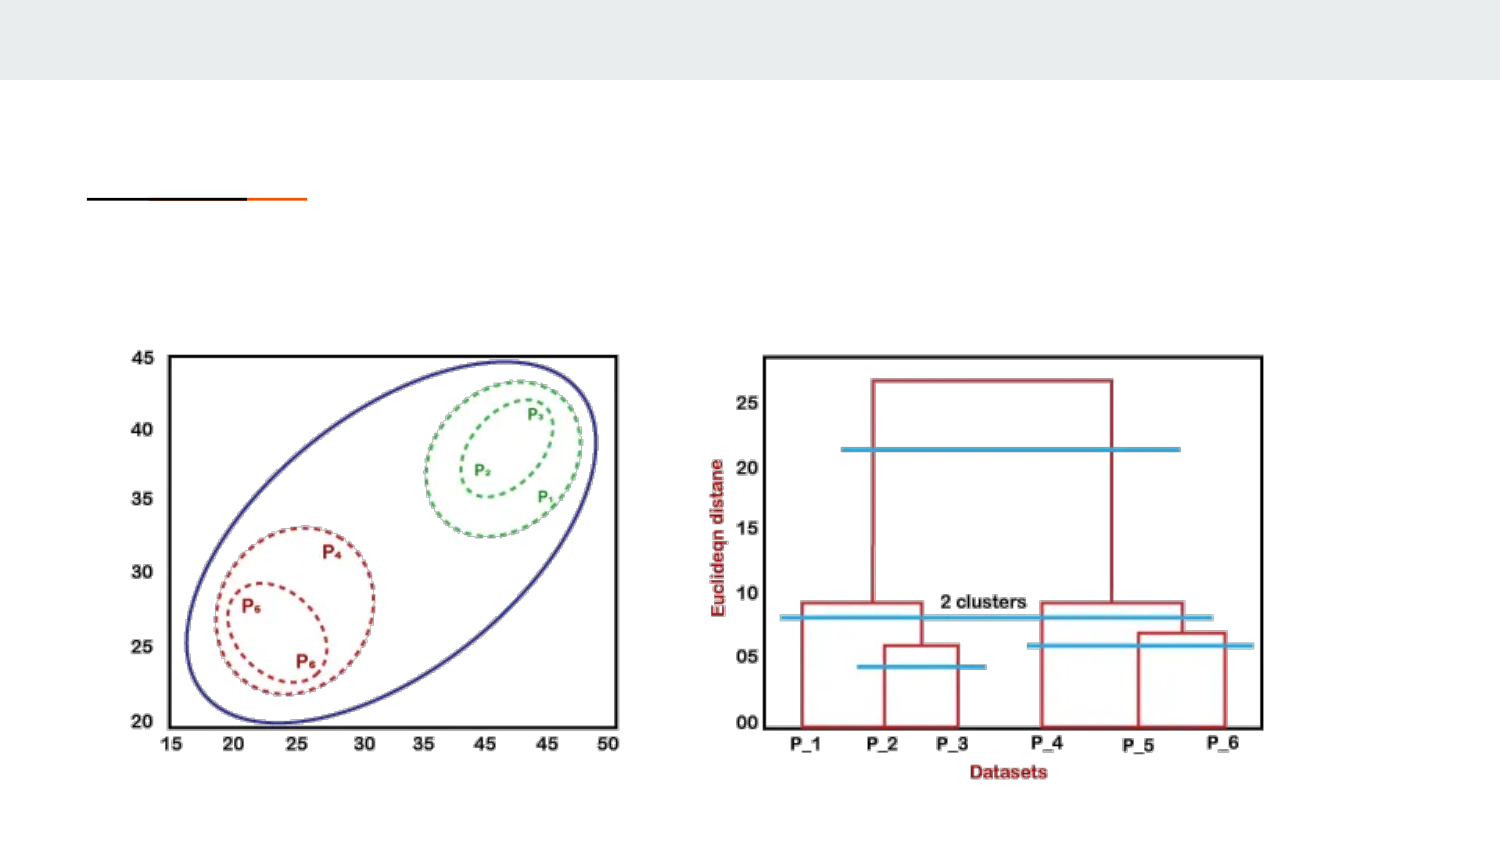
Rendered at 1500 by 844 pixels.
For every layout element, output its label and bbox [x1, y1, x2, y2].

picture [100, 316, 1273, 795]
